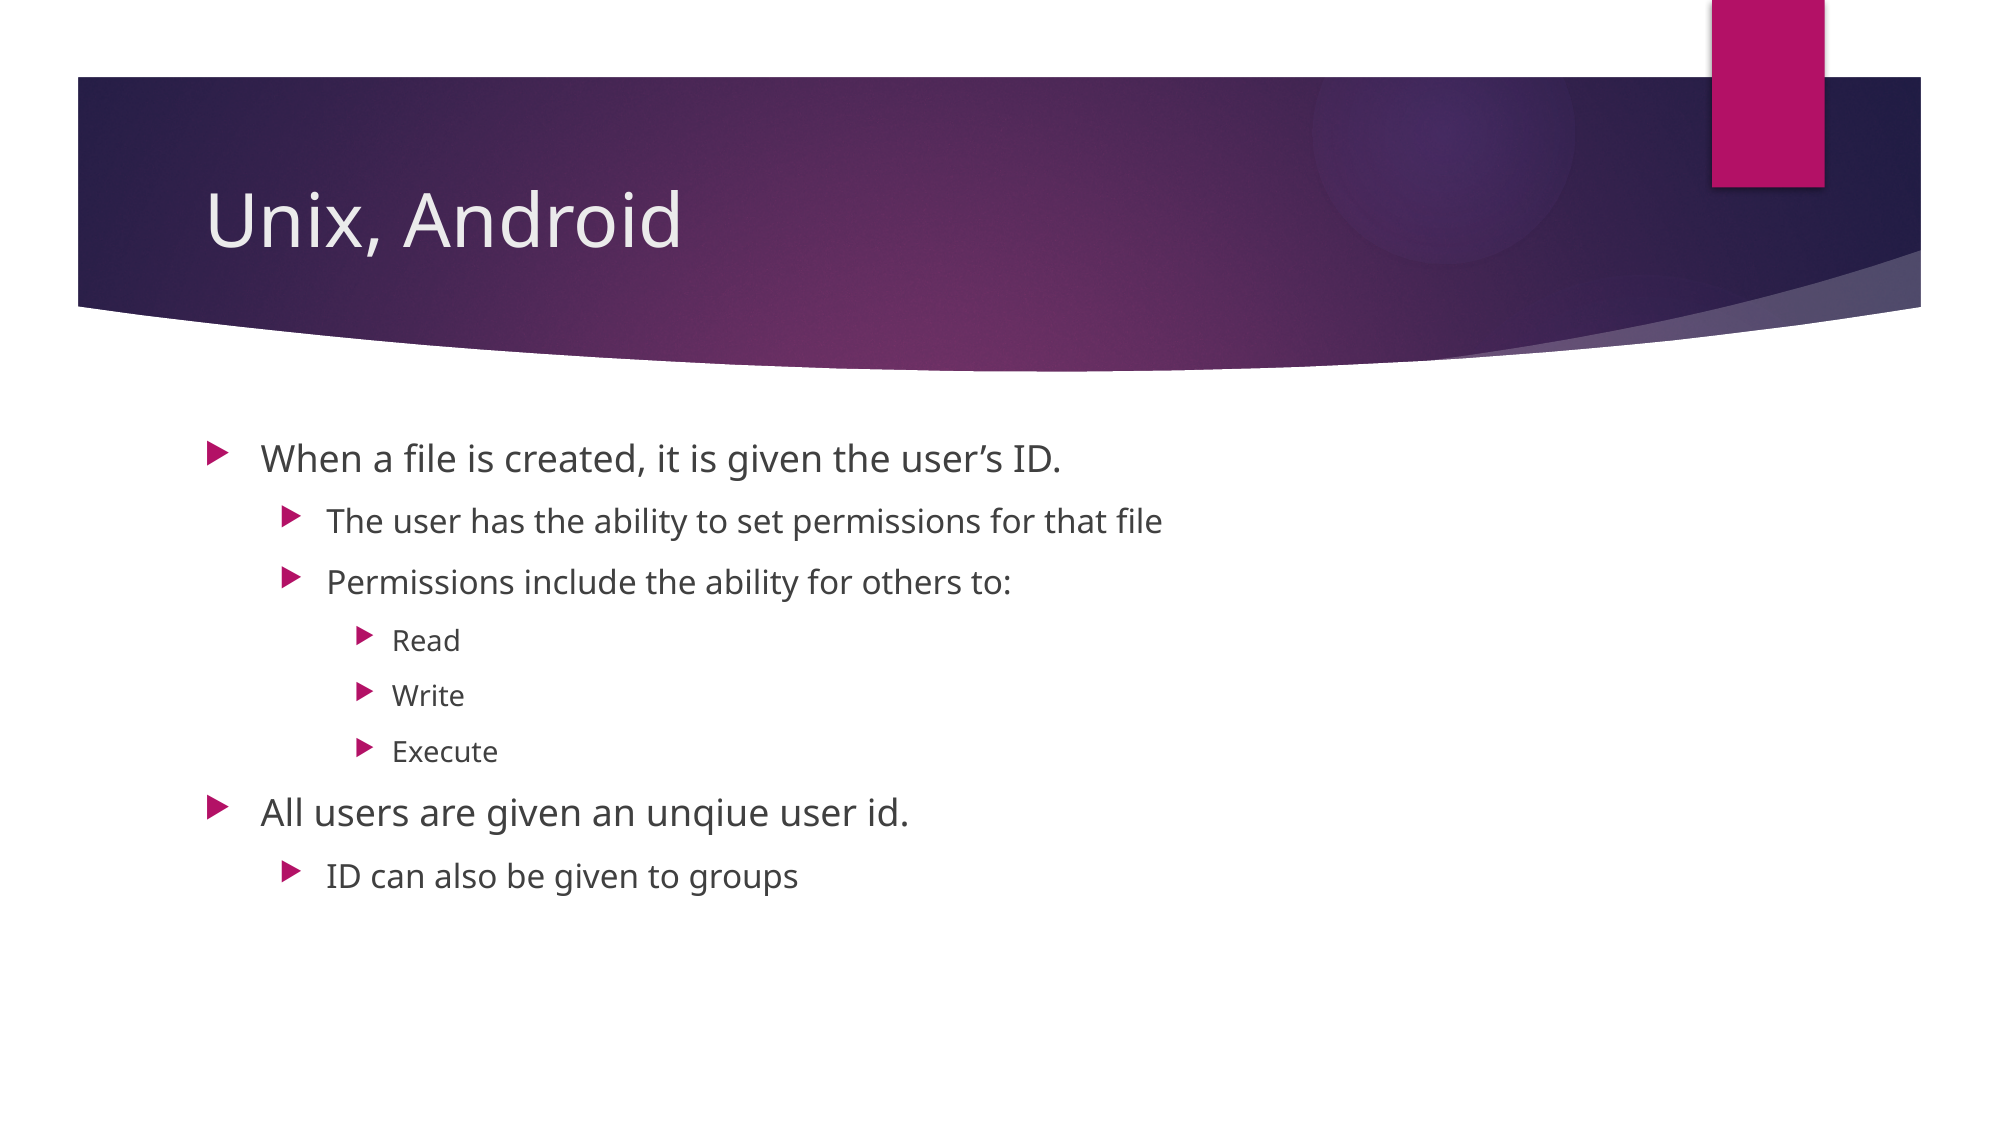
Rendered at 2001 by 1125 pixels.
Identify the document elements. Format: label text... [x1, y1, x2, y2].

list When a file is created, it is given the user’s ID. The user has the ability to set permissions for that file Permissions include the ability for others to: Read Write Execute All users are given an unqiue user id. ID can also be given to groups [189, 427, 1638, 988]
title Unix, Android [189, 159, 1627, 276]
